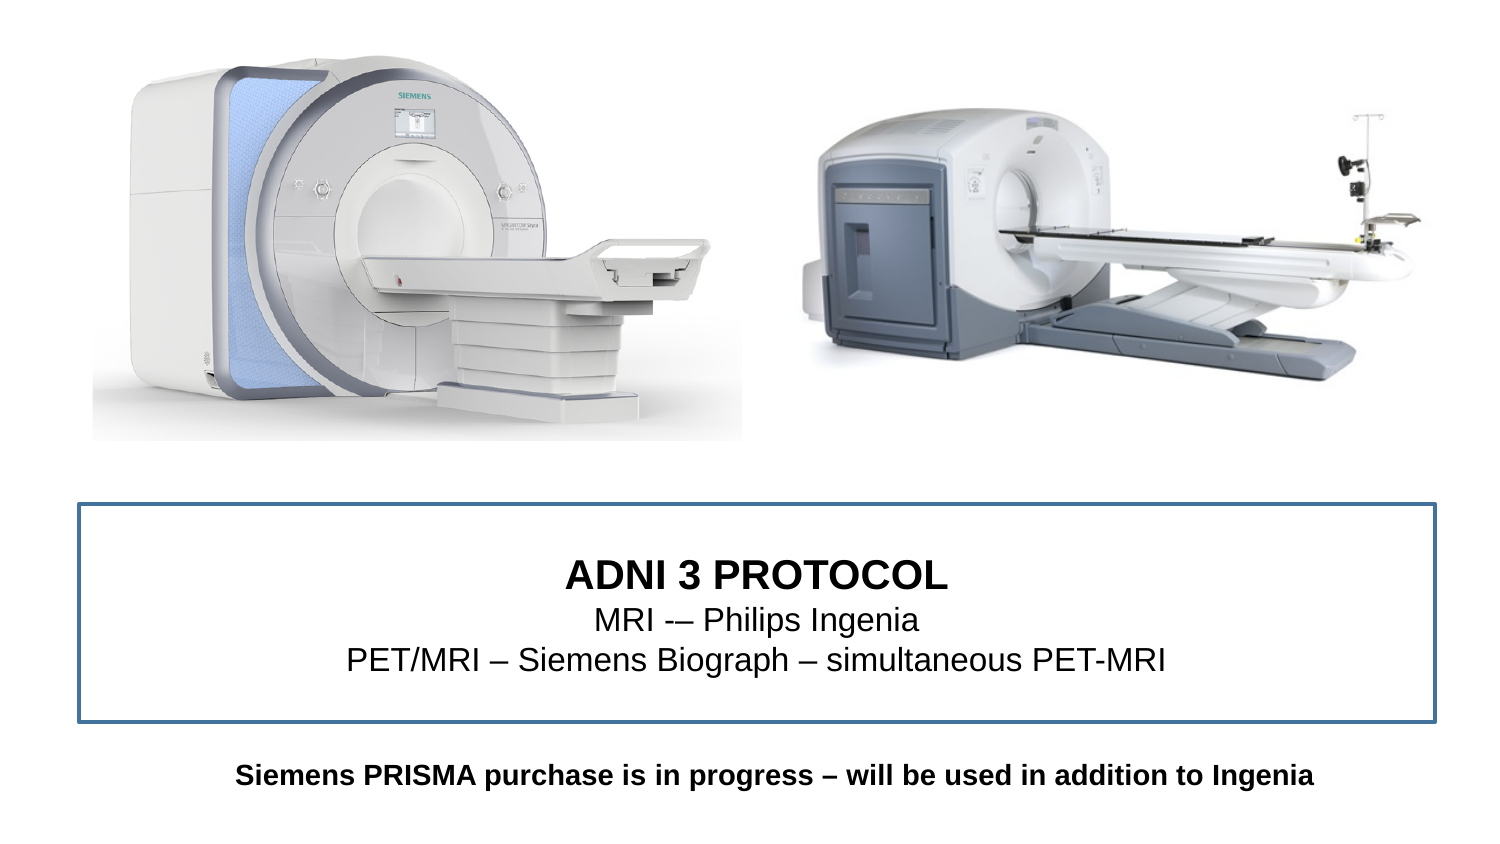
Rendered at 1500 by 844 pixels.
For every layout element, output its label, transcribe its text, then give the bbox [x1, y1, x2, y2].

text_box Siemens PRISMA purchase is in progress – will be used in addition to Ingenia [92, 749, 1467, 800]
picture [92, 28, 743, 441]
text_box ADNI 3 PROTOCOL MRI -– Philips Ingenia PET/MRI – Siemens Biograph – simultaneous PET-MRI [77, 502, 1437, 724]
picture [779, 76, 1463, 406]
